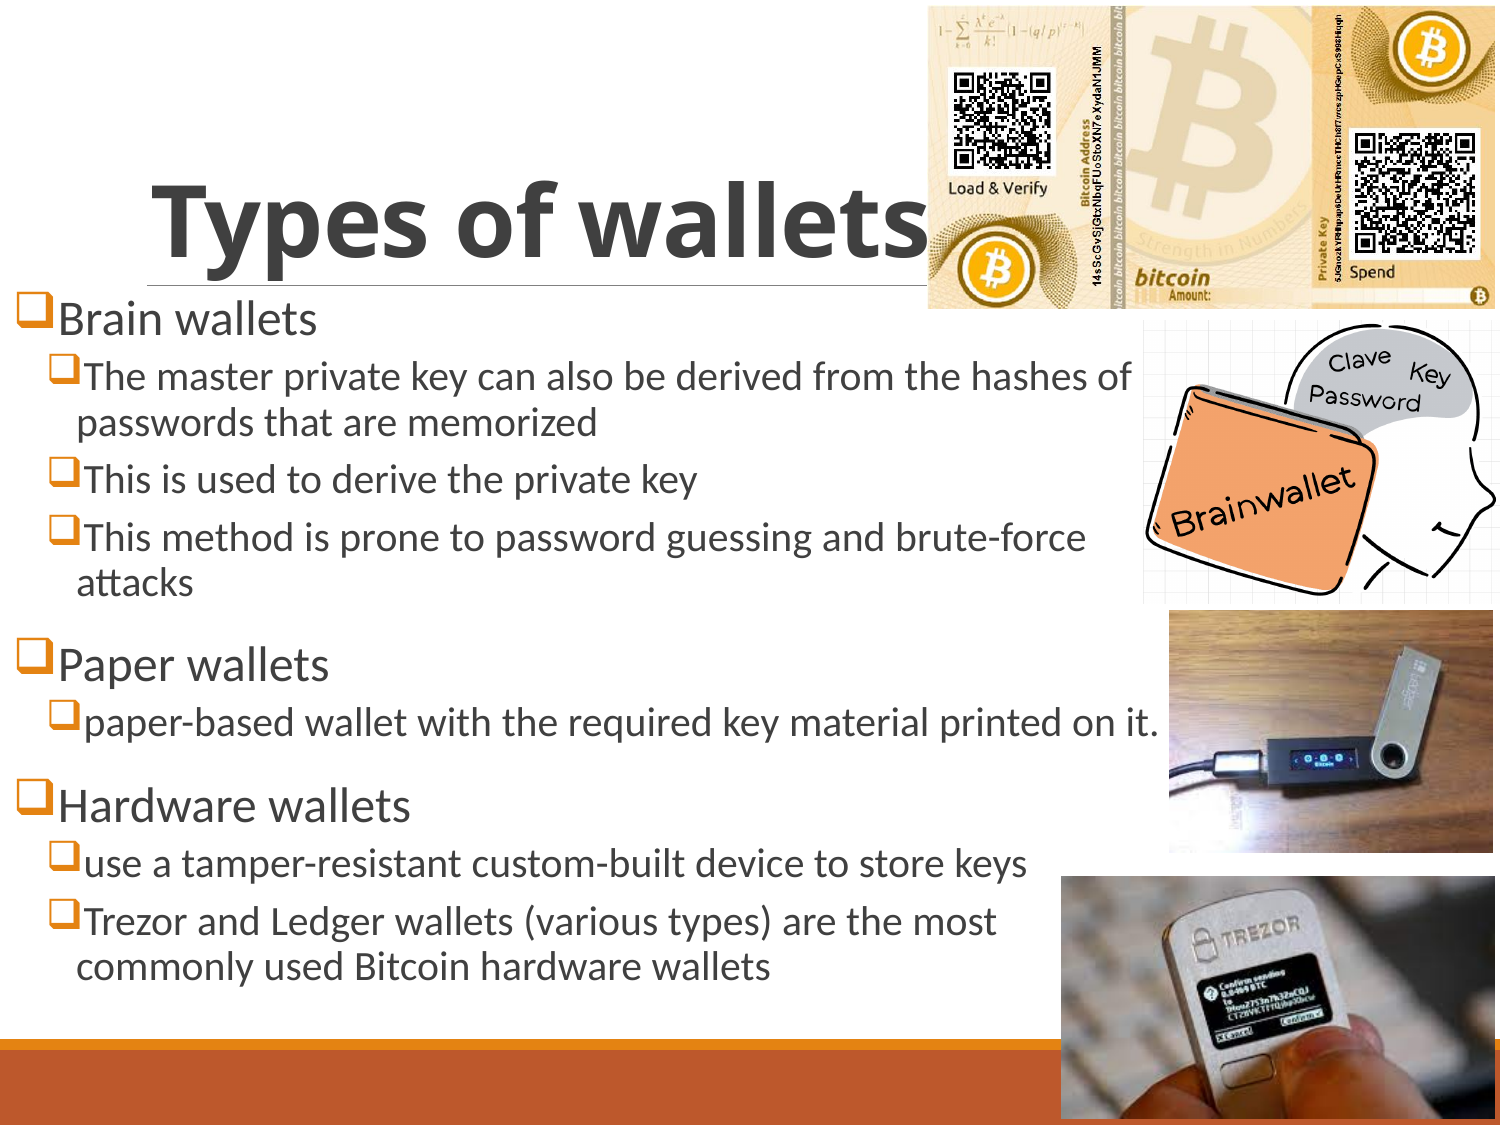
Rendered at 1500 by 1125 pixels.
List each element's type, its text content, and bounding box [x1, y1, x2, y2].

picture [1168, 610, 1494, 854]
picture [1142, 320, 1500, 604]
picture [1061, 876, 1495, 1120]
list Brain wallets The master private key can also be derived from the hashes of passwords that are memorized This is used to derive the private key This method is prone to password guessing and brute-force attacks Paper wallets paper-based wallet with the required key material printed on it. Hardware wallets use a tamper-resistant custom-built device to store keys Trezor and Ledger wallets (various types) are the most commonly used Bitcoin hardware wallets [12, 285, 1162, 1025]
picture [927, 5, 1495, 310]
title Types of wallets [135, 47, 924, 285]
